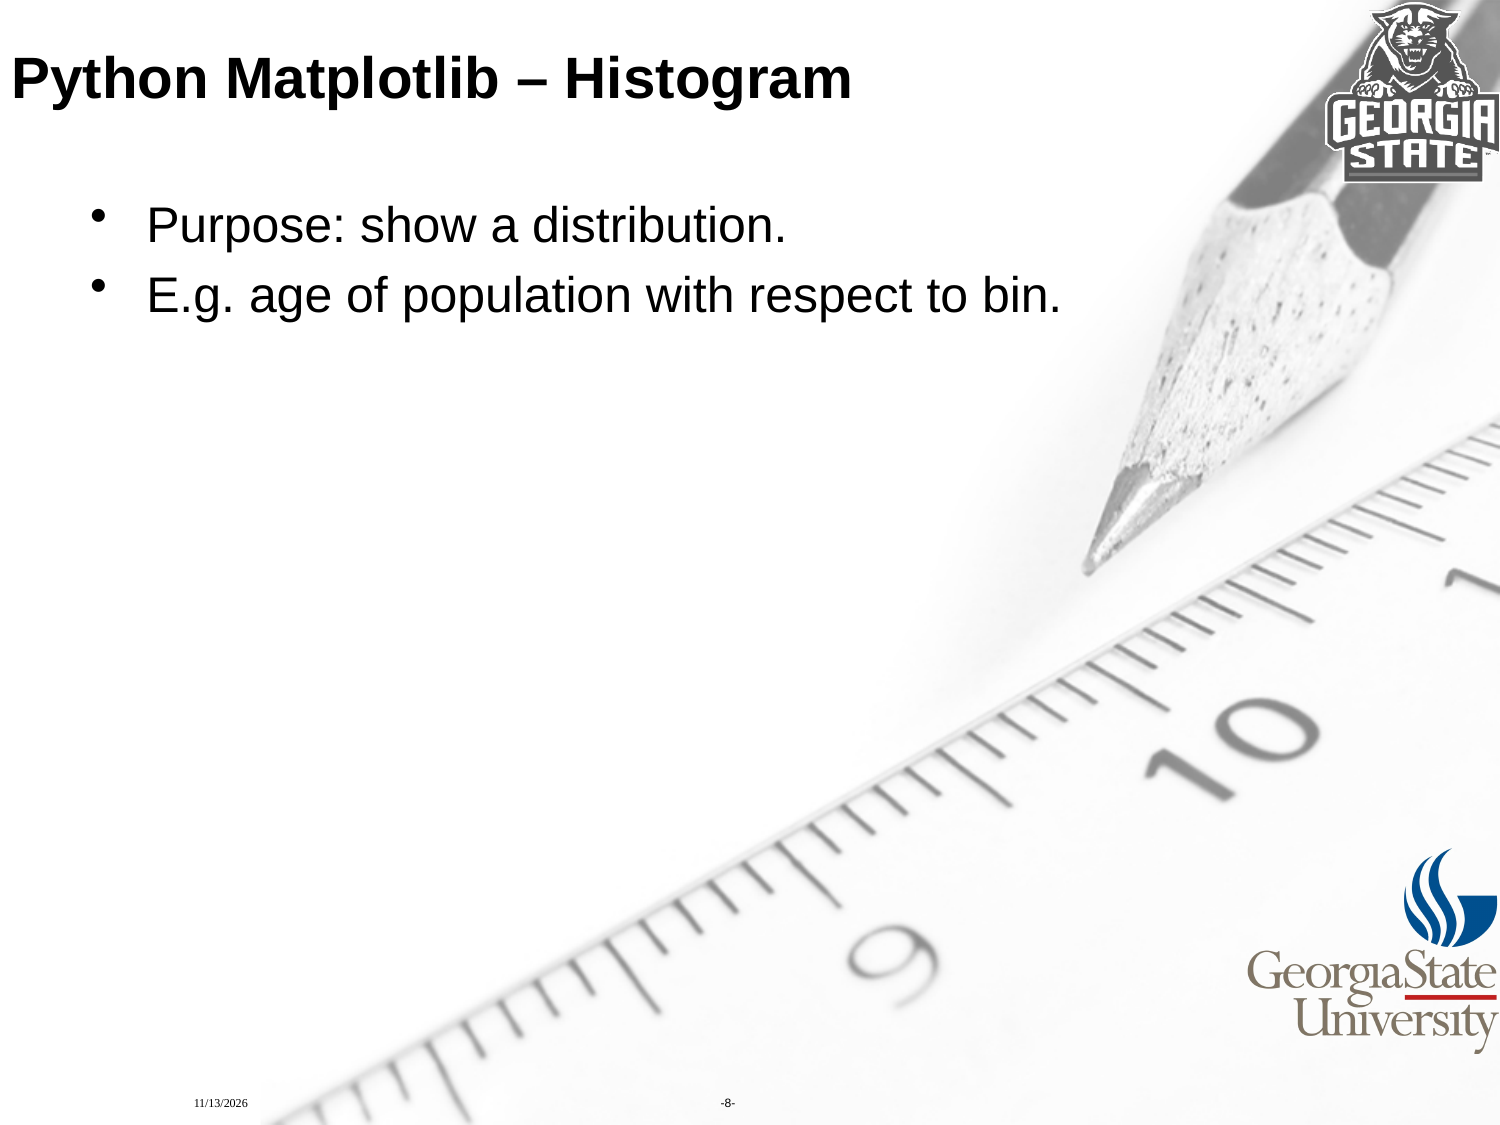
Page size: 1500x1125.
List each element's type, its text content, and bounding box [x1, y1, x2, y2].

title Python Matplotlib – Histogram [11, 34, 1188, 116]
picture [0, 0, 1500, 1125]
list Purpose: show a distribution. E.g. age of population with respect to bin. [75, 184, 1425, 1005]
